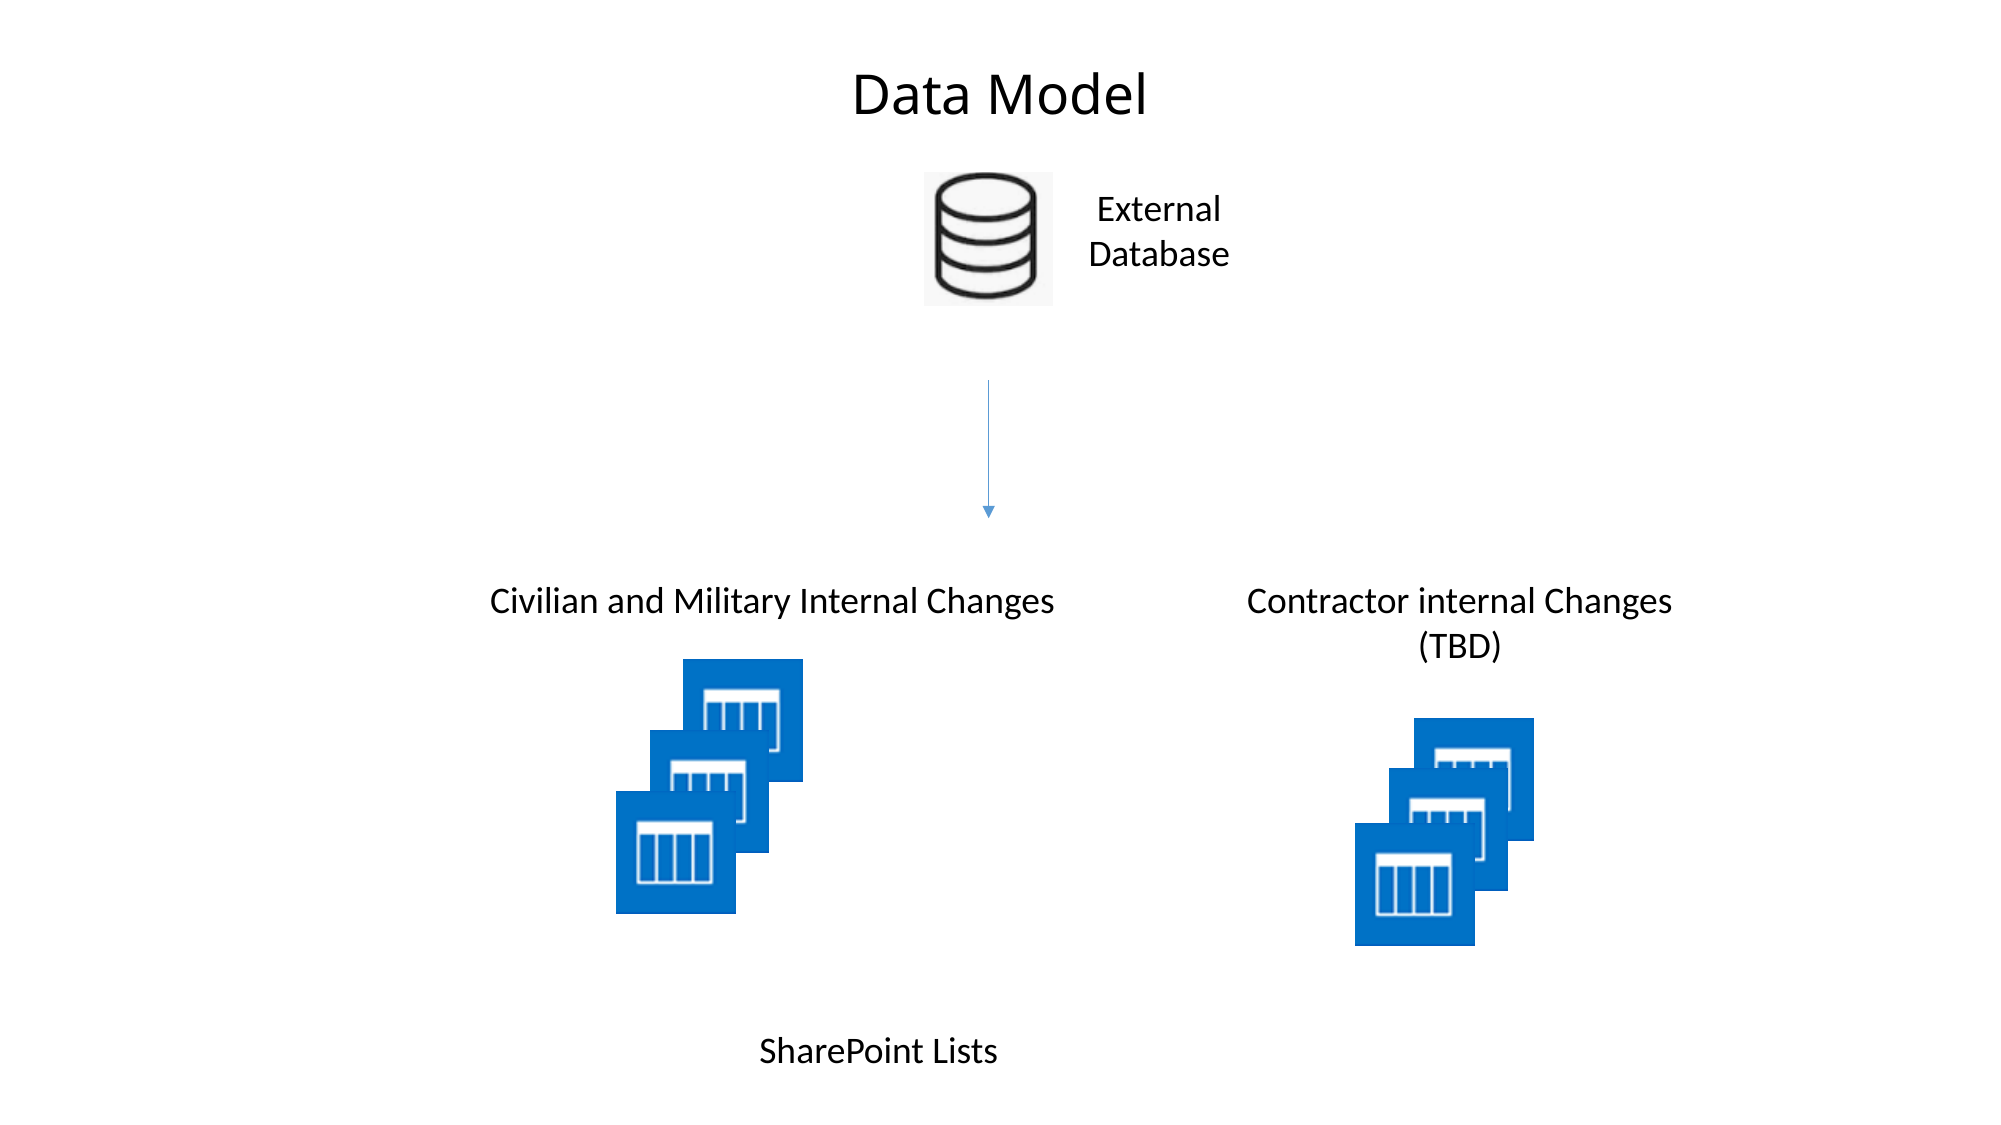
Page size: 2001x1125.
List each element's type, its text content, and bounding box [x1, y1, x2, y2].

text_box Civilian and Military Internal Changes [475, 568, 1071, 629]
text_box External Database [1073, 176, 1246, 282]
text_box Contractor internal Changes (TBD) [1232, 568, 1688, 674]
text_box SharePoint Lists [744, 1018, 1014, 1078]
picture [1355, 718, 1534, 946]
picture [616, 659, 803, 914]
title Data Model [137, 59, 1863, 135]
picture [924, 172, 1053, 306]
